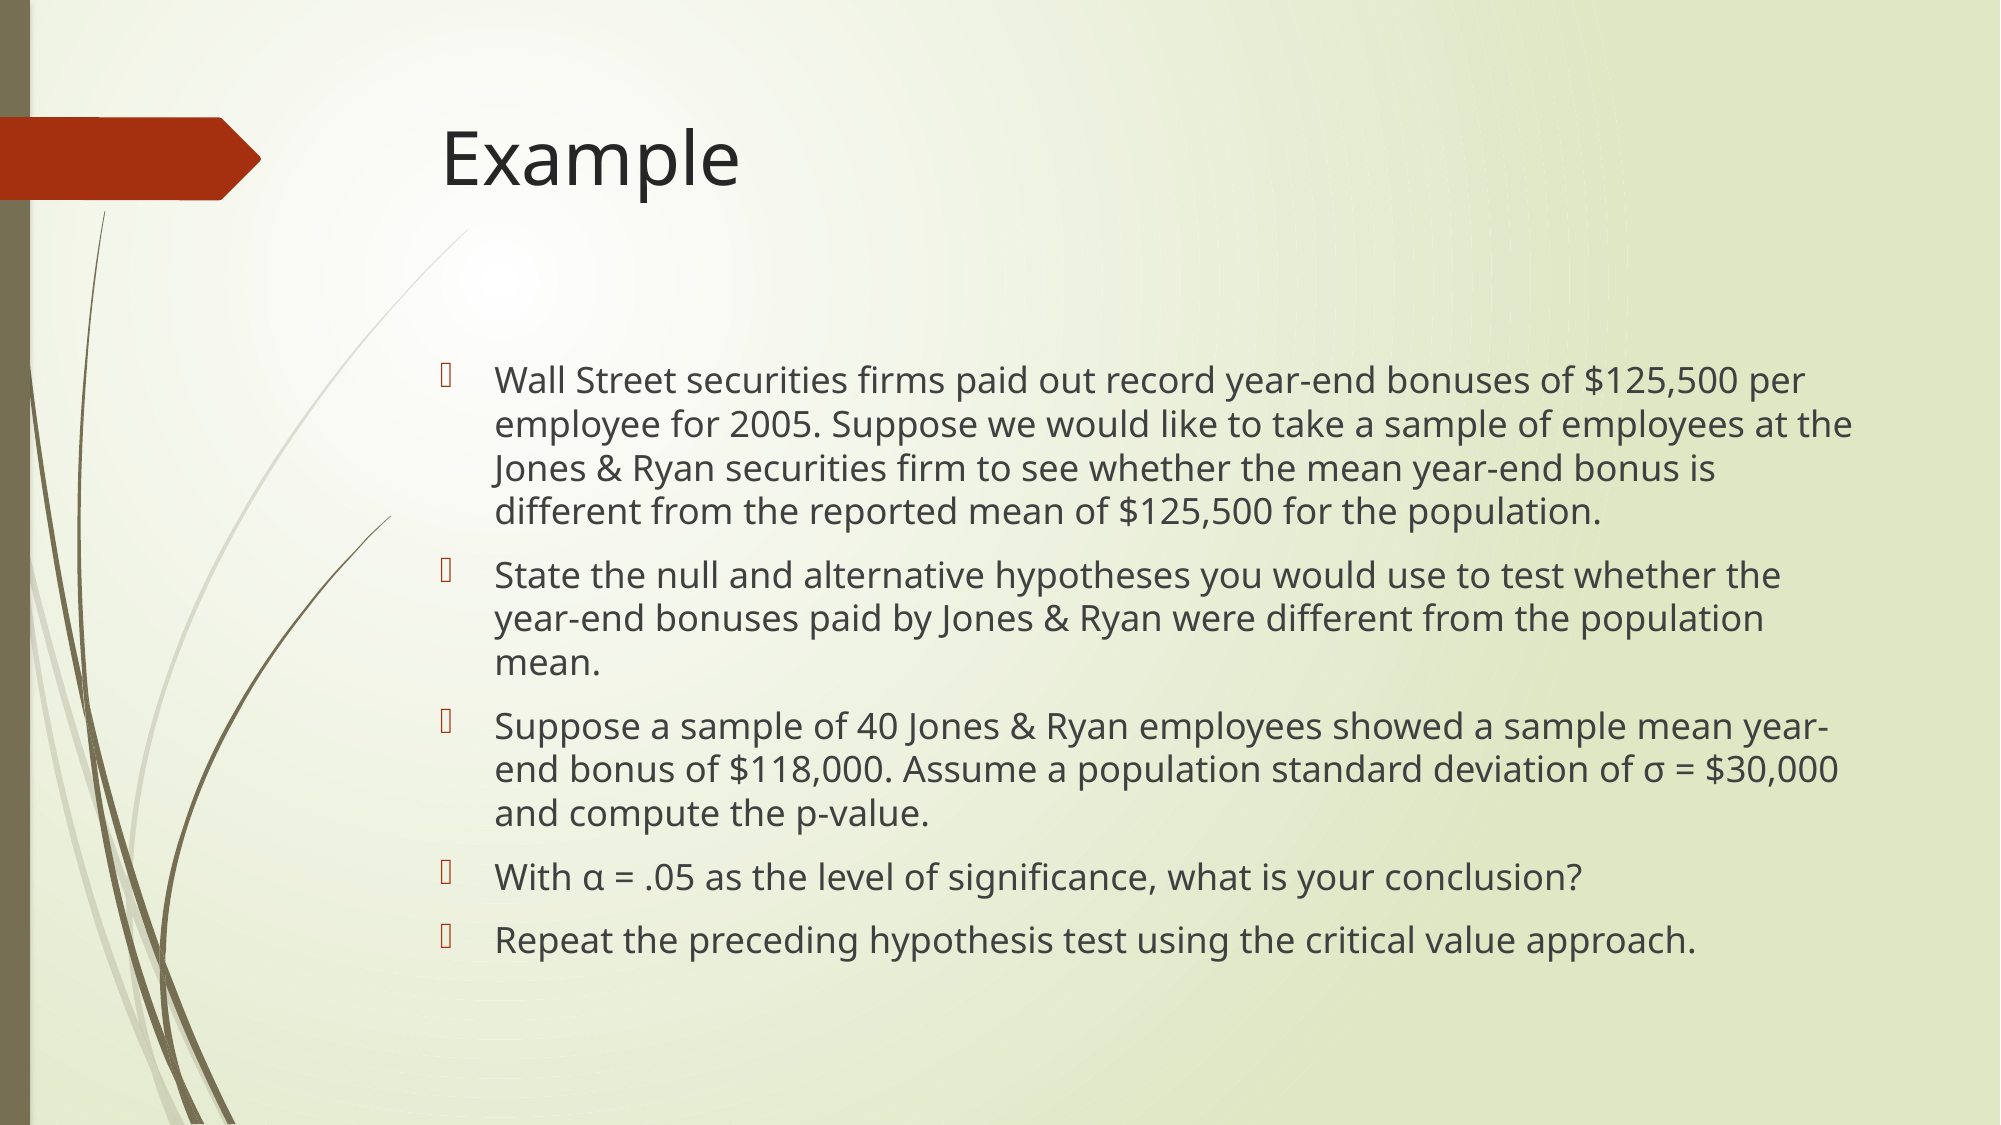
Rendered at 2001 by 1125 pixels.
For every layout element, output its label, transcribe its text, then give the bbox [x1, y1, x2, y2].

title Example [425, 102, 1888, 313]
list Wall Street securities firms paid out record year-end bonuses of $125,500 per employee for 2005. Suppose we would like to take a sample of employees at the Jones & Ryan securities firm to see whether the mean year-end bonus is different from the reported mean of $125,500 for the population. State the null and alternative hypotheses you would use to test whether the year-end bonuses paid by Jones & Ryan were different from the population mean. Suppose a sample of 40 Jones & Ryan employees showed a sample mean year-end bonus of $118,000. Assume a population standard deviation of σ = $30,000 and compute the p-value. With α = .05 as the level of significance, what is your conclusion? Repeat the preceding hypothesis test using the critical value approach. [424, 350, 1888, 970]
